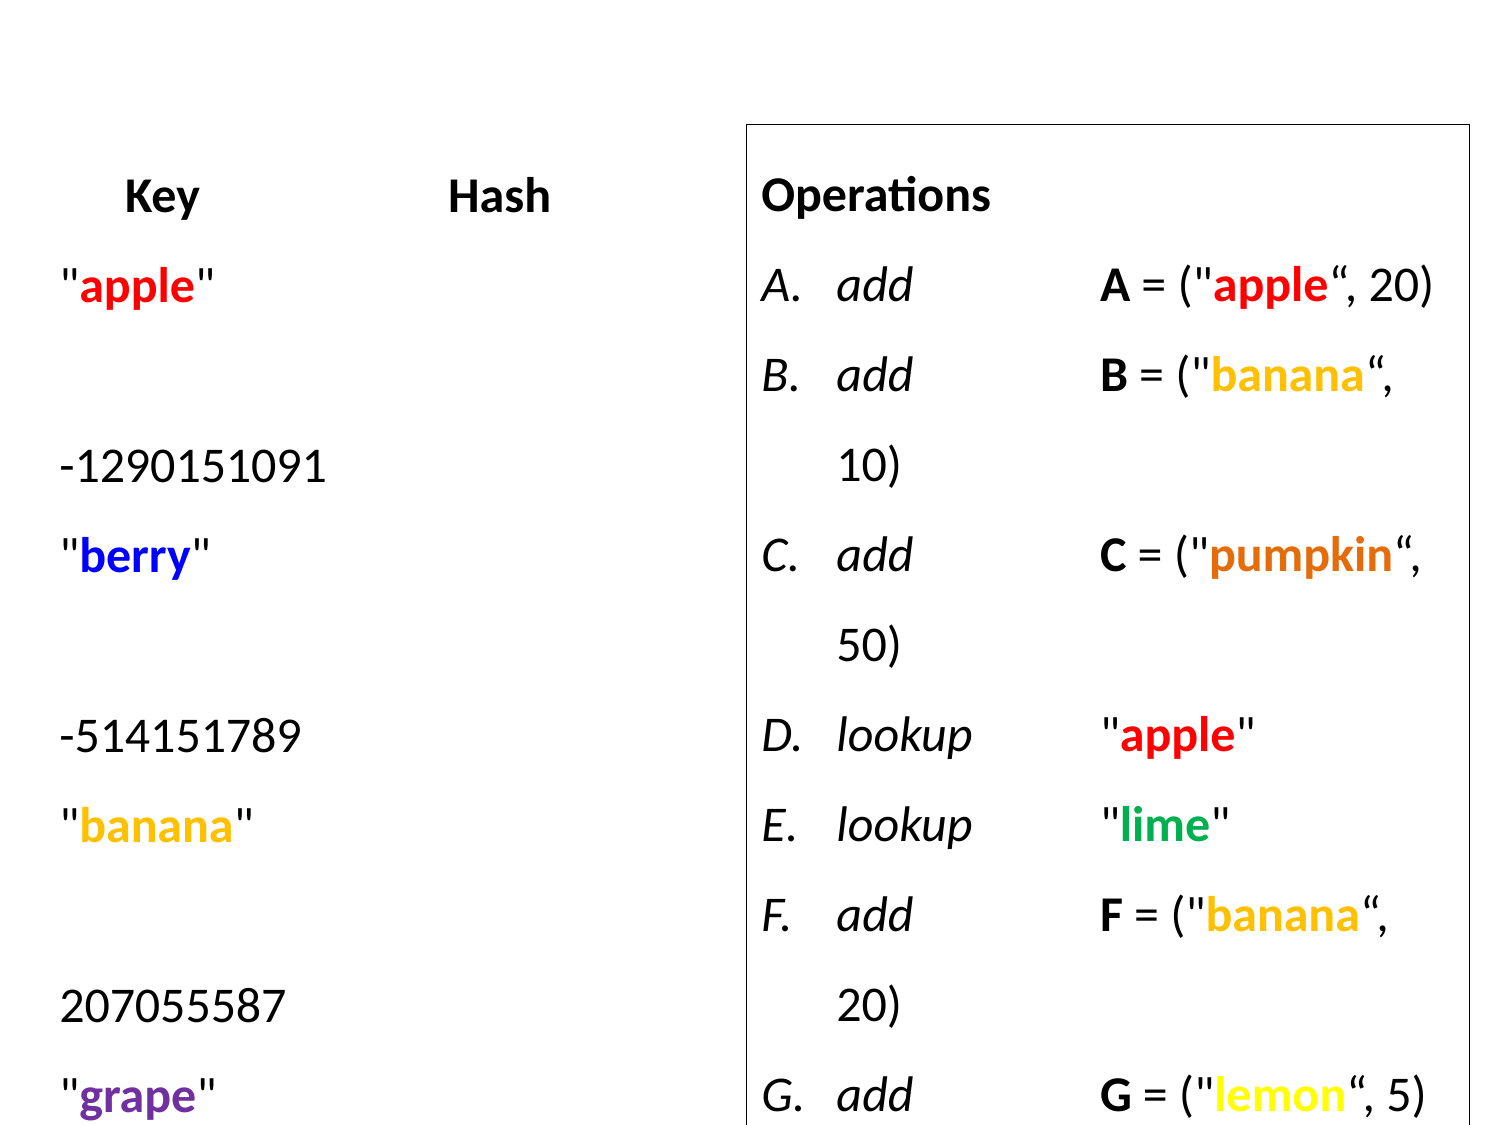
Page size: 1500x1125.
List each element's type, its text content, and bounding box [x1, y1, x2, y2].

text_box Key Hash "apple" -1290151091 "berry" -514151789 "banana" 207055587 "grape" -581390202 "lemon" -665562942 "lime" 2086736531 "pumpkin" -1189657311 [44, 124, 623, 1125]
text_box Operations add A = ("apple“, 20) add B = ("banana“, 10) add C = ("pumpkin“, 50) lookup "apple" lookup "lime" add F = ("banana“, 20) add G = ("lemon“, 5) lookup "grape" [746, 124, 1470, 1125]
